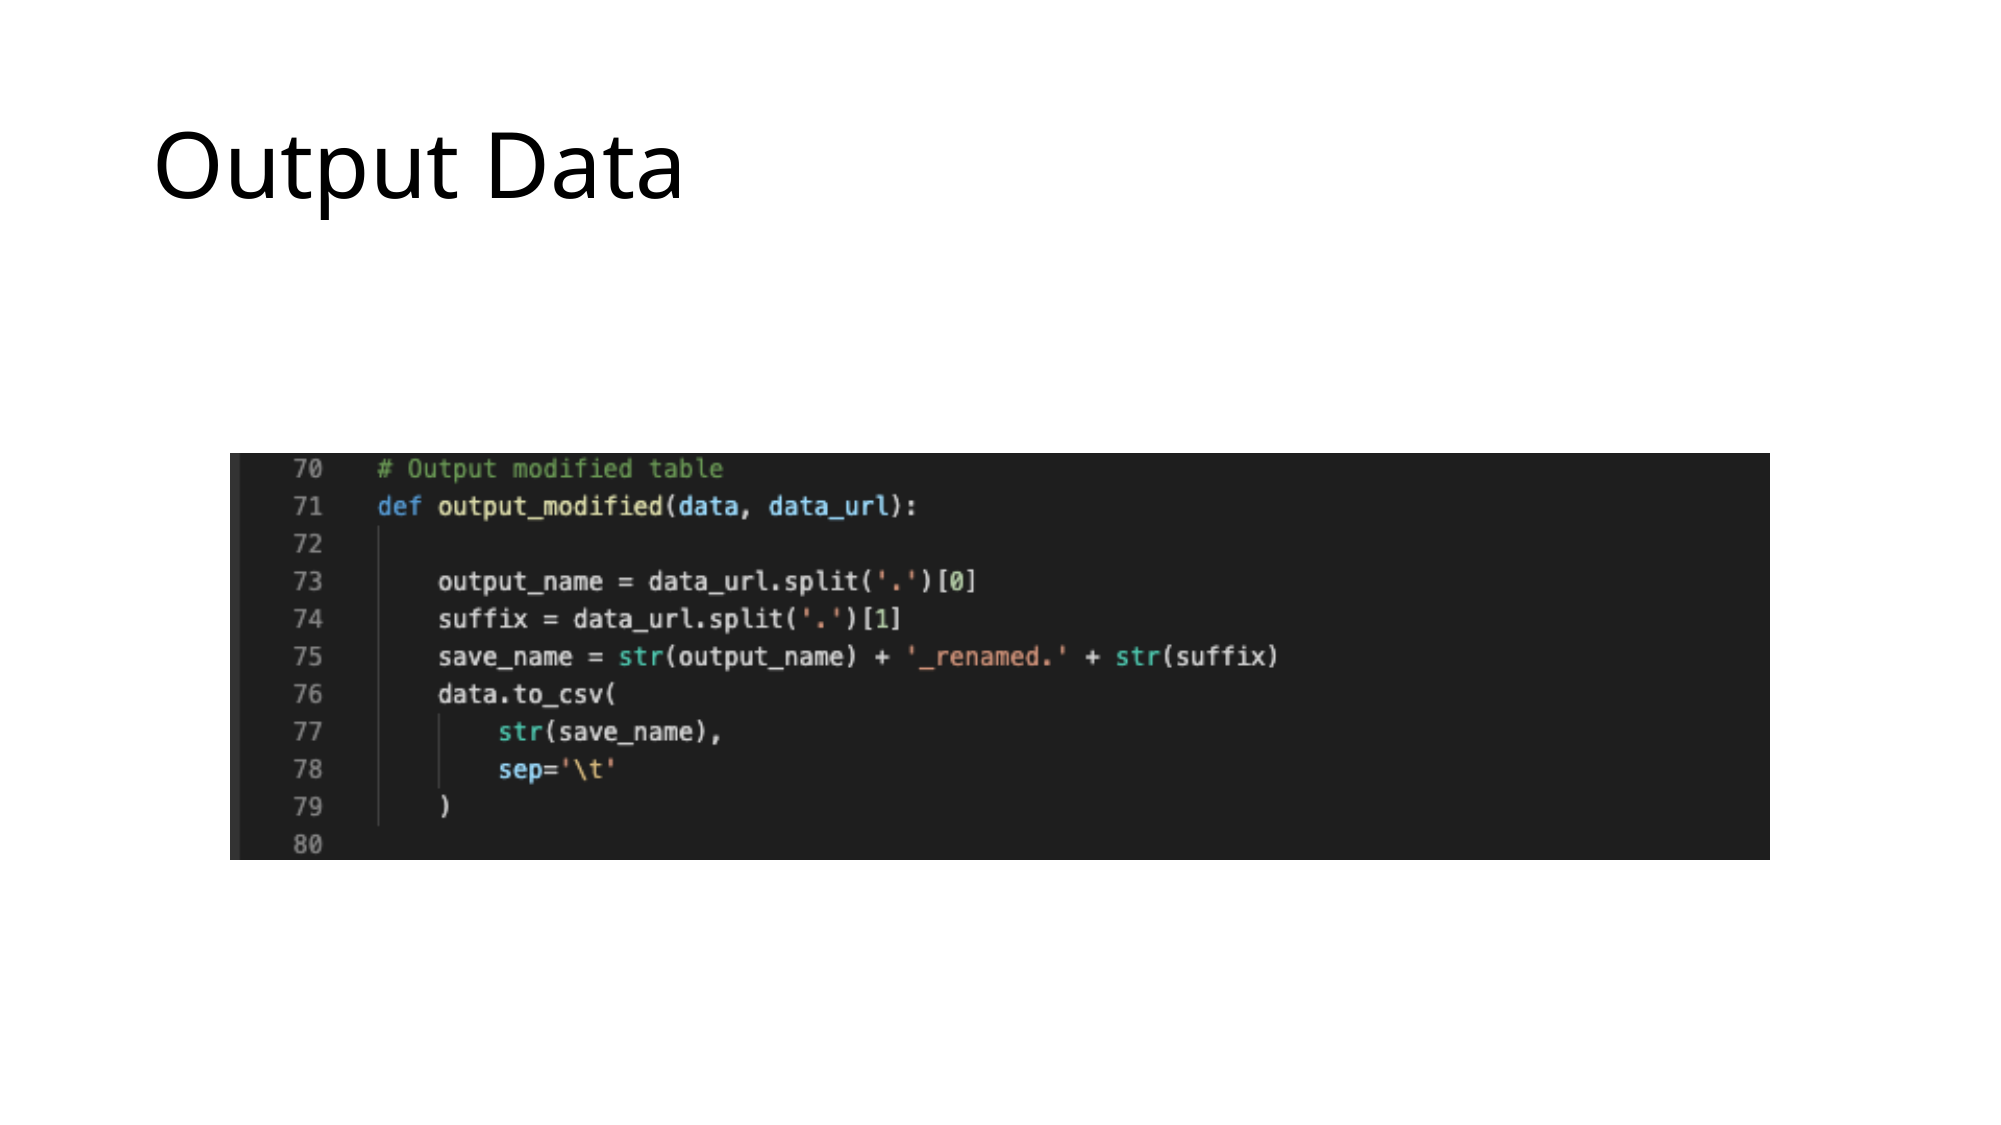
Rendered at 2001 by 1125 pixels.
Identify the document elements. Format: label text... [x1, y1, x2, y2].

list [230, 453, 1770, 860]
title Output Data [137, 59, 1863, 278]
